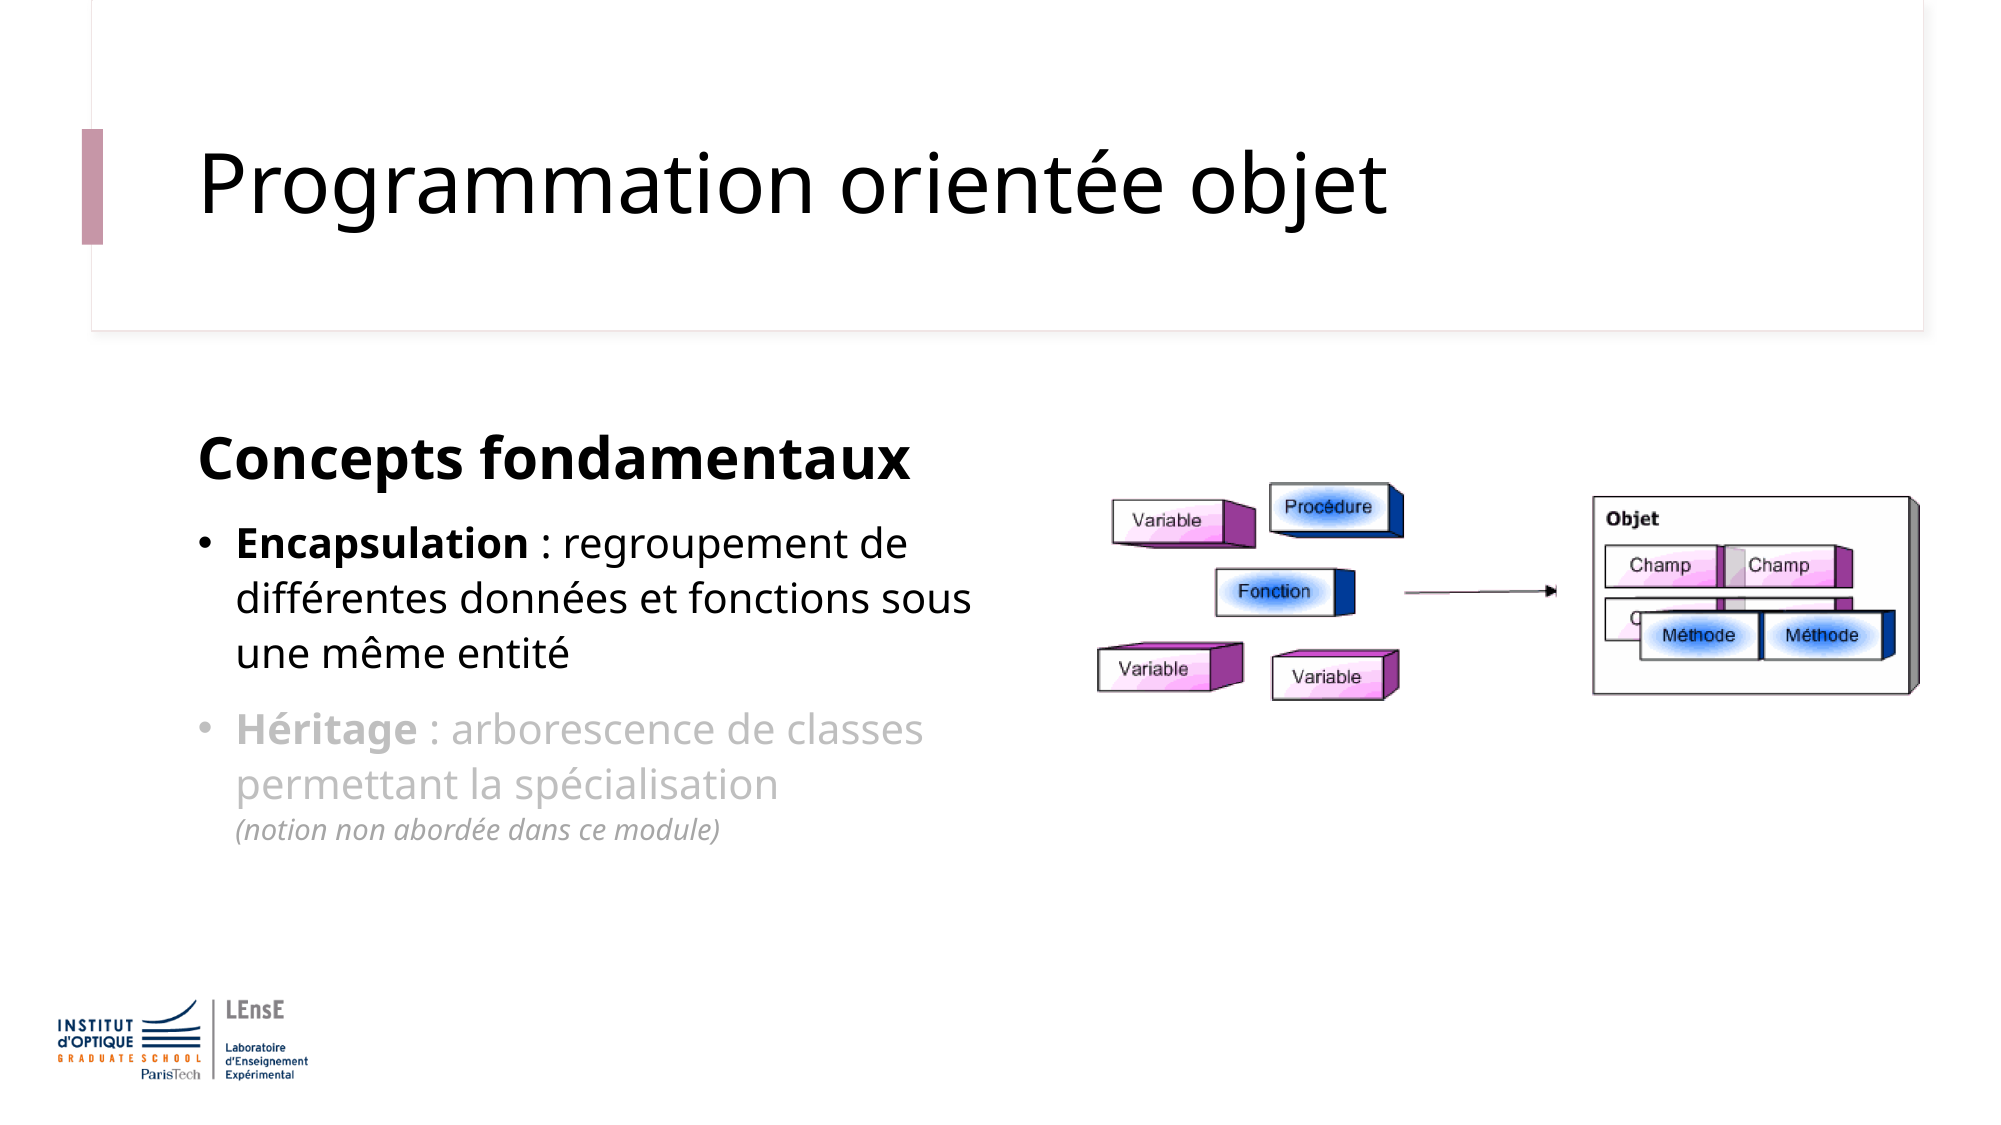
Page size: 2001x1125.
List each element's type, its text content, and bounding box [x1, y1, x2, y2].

title Programmation orientée objet [183, 90, 1851, 284]
picture [1095, 473, 1925, 710]
picture [33, 973, 333, 1097]
list Concepts fondamentaux Encapsulation : regroupement de différentes données et fonctions sous une même entité Héritage : arborescence de classes permettant la spécialisation (notion non abordée dans ce module) [183, 406, 993, 1013]
